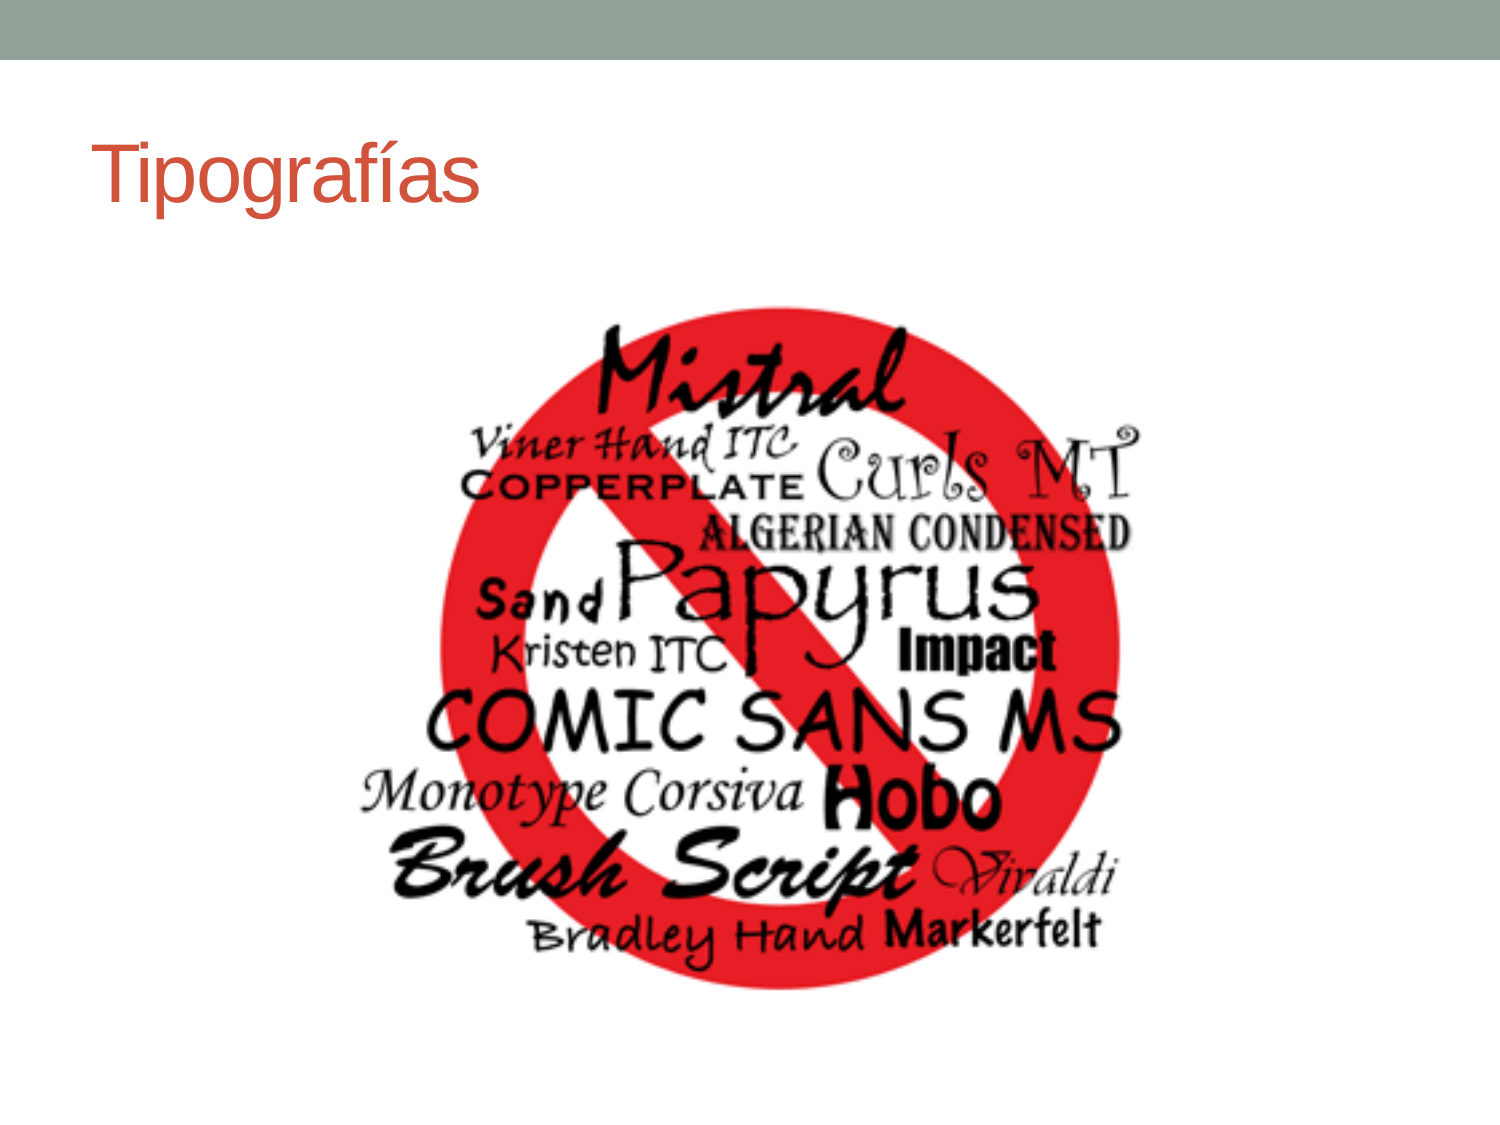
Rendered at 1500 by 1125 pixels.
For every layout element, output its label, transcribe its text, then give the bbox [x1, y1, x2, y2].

picture [349, 299, 1151, 1004]
title Tipografías [75, 87, 1425, 250]
